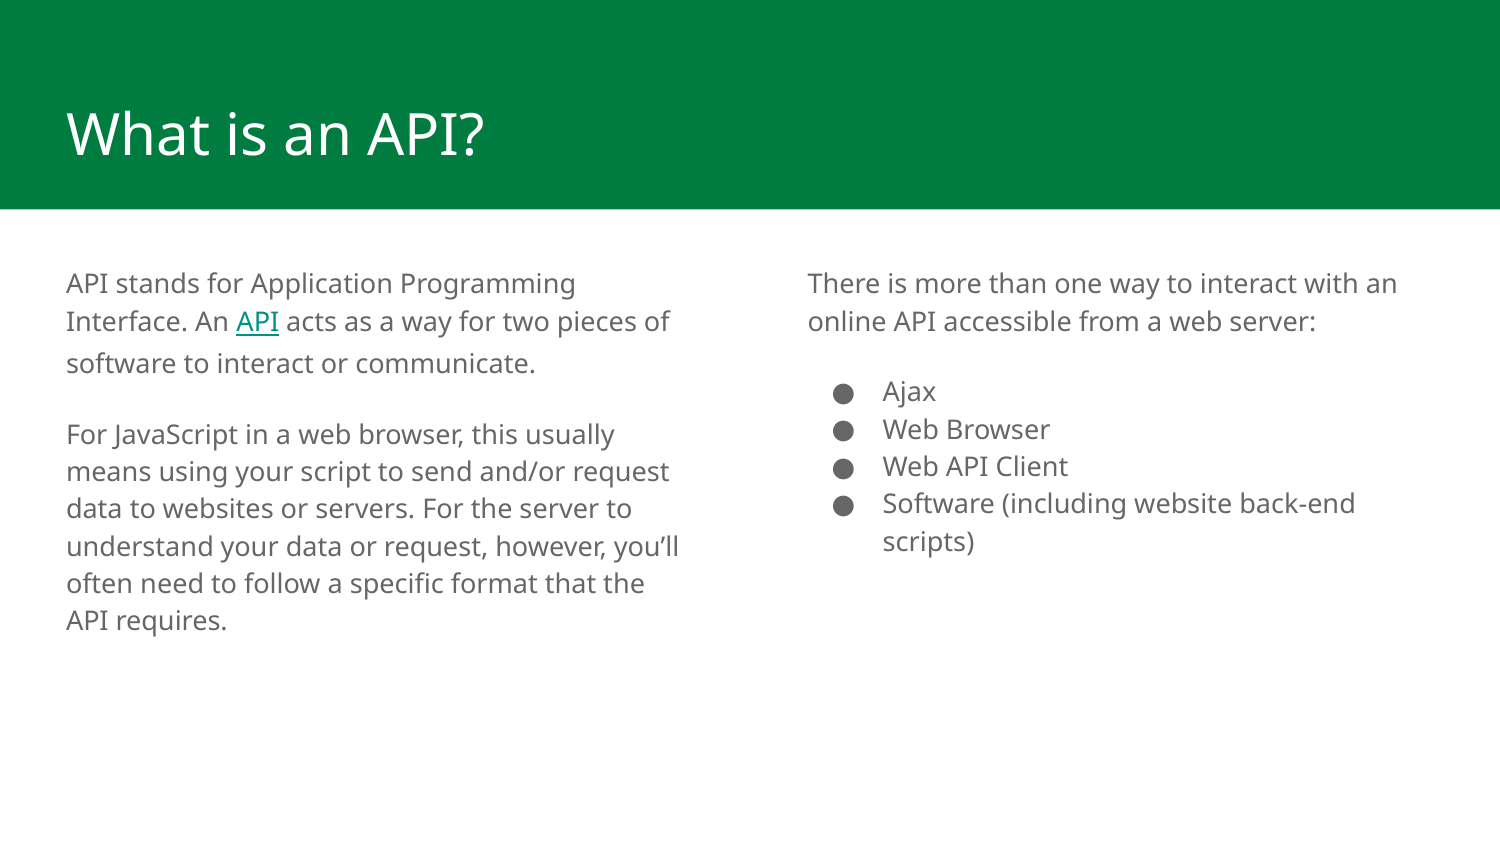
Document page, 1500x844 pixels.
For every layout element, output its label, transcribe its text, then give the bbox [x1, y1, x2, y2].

list There is more than one way to interact with an online API accessible from a web server: Ajax Web Browser Web API Client Software (including website back-end scripts) [792, 247, 1449, 752]
list API stands for Application Programming Interface. An API acts as a way for two pieces of software to interact or communicate. For JavaScript in a web browser, this usually means using your script to send and/or request data to websites or servers. For the server to understand your data or request, however, you’ll often need to follow a specific format that the API requires. [51, 247, 708, 752]
title What is an API? [51, 82, 1449, 185]
